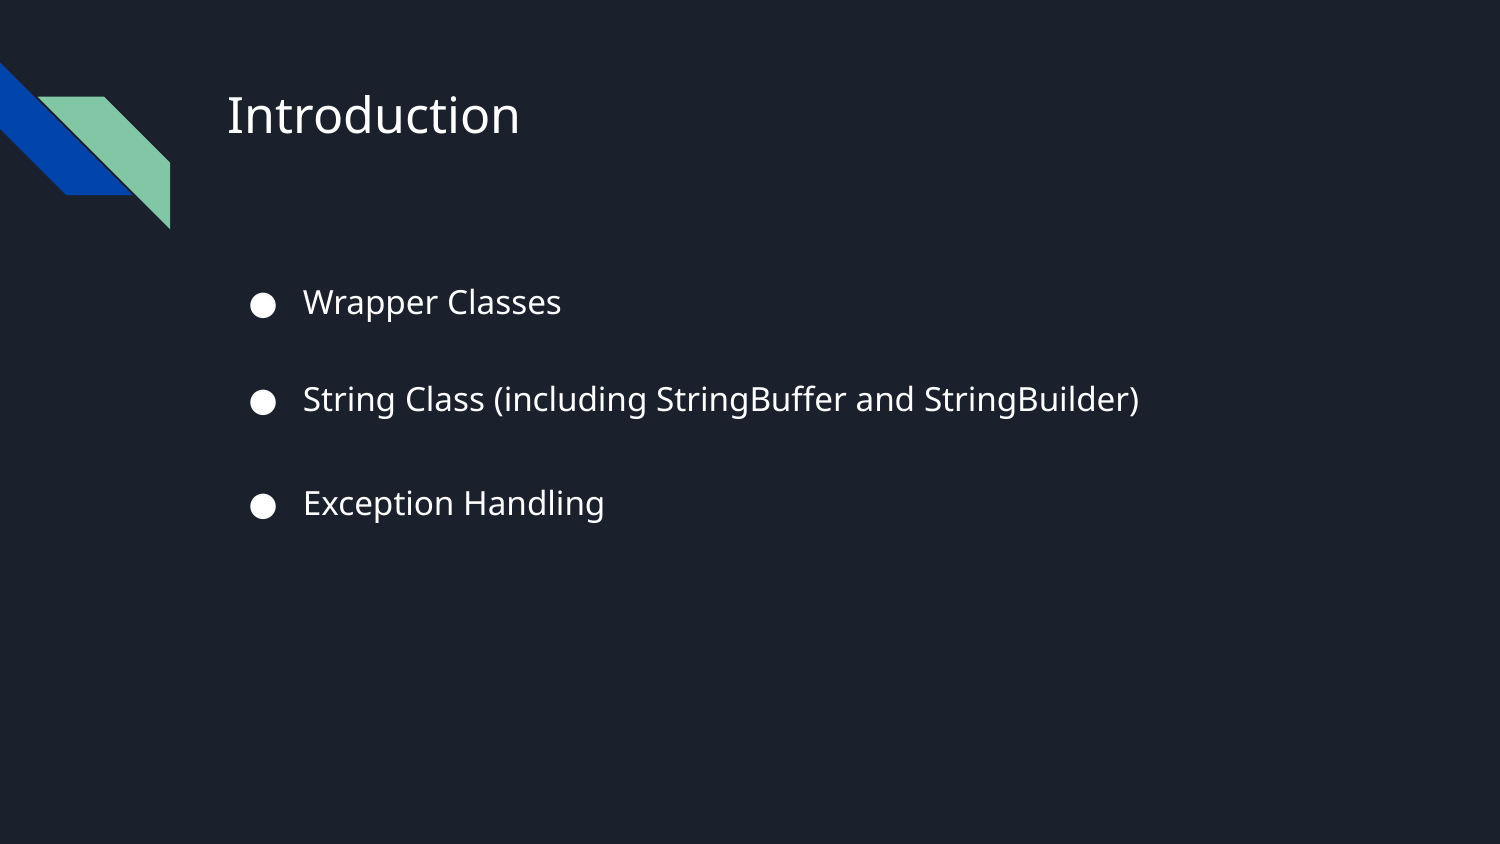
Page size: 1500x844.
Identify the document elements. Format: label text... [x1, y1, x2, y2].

list Wrapper Classes String Class (including StringBuffer and StringBuilder) Exception Handling [212, 257, 1368, 735]
title Introduction [212, 64, 1368, 215]
